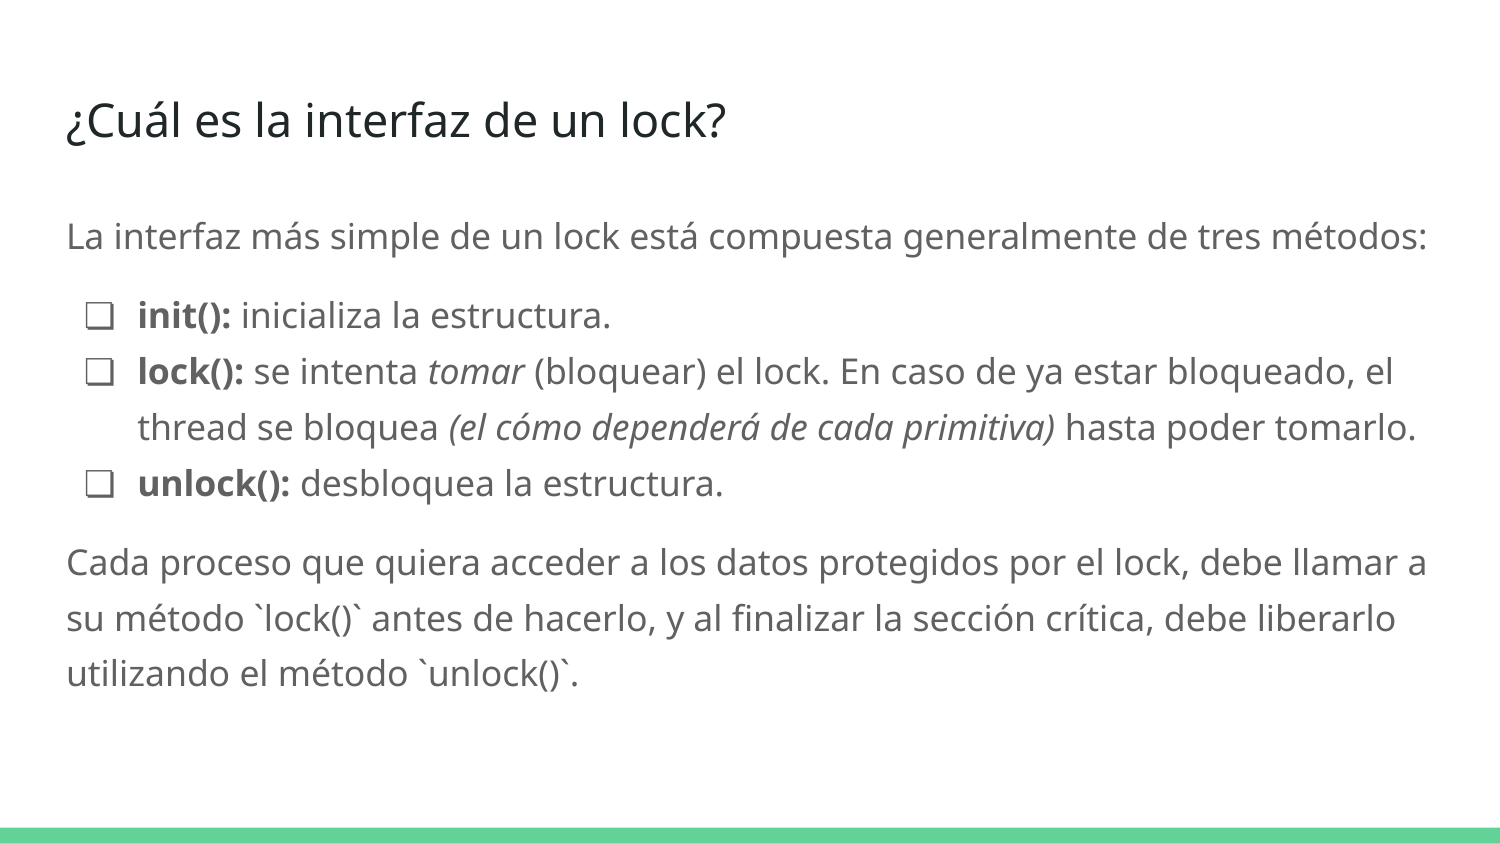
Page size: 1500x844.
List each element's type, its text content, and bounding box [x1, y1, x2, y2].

list La interfaz más simple de un lock está compuesta generalmente de tres métodos: init(): inicializa la estructura. lock(): se intenta tomar (bloquear) el lock. En caso de ya estar bloqueado, el thread se bloquea (el cómo dependerá de cada primitiva) hasta poder tomarlo. unlock(): desbloquea la estructura. Cada proceso que quiera acceder a los datos protegidos por el lock, debe llamar a su método `lock()` antes de hacerlo, y al finalizar la sección crítica, debe liberarlo utilizando el método `unlock()`. [51, 189, 1449, 750]
title ¿Cuál es la interfaz de un lock? [51, 72, 1449, 167]
